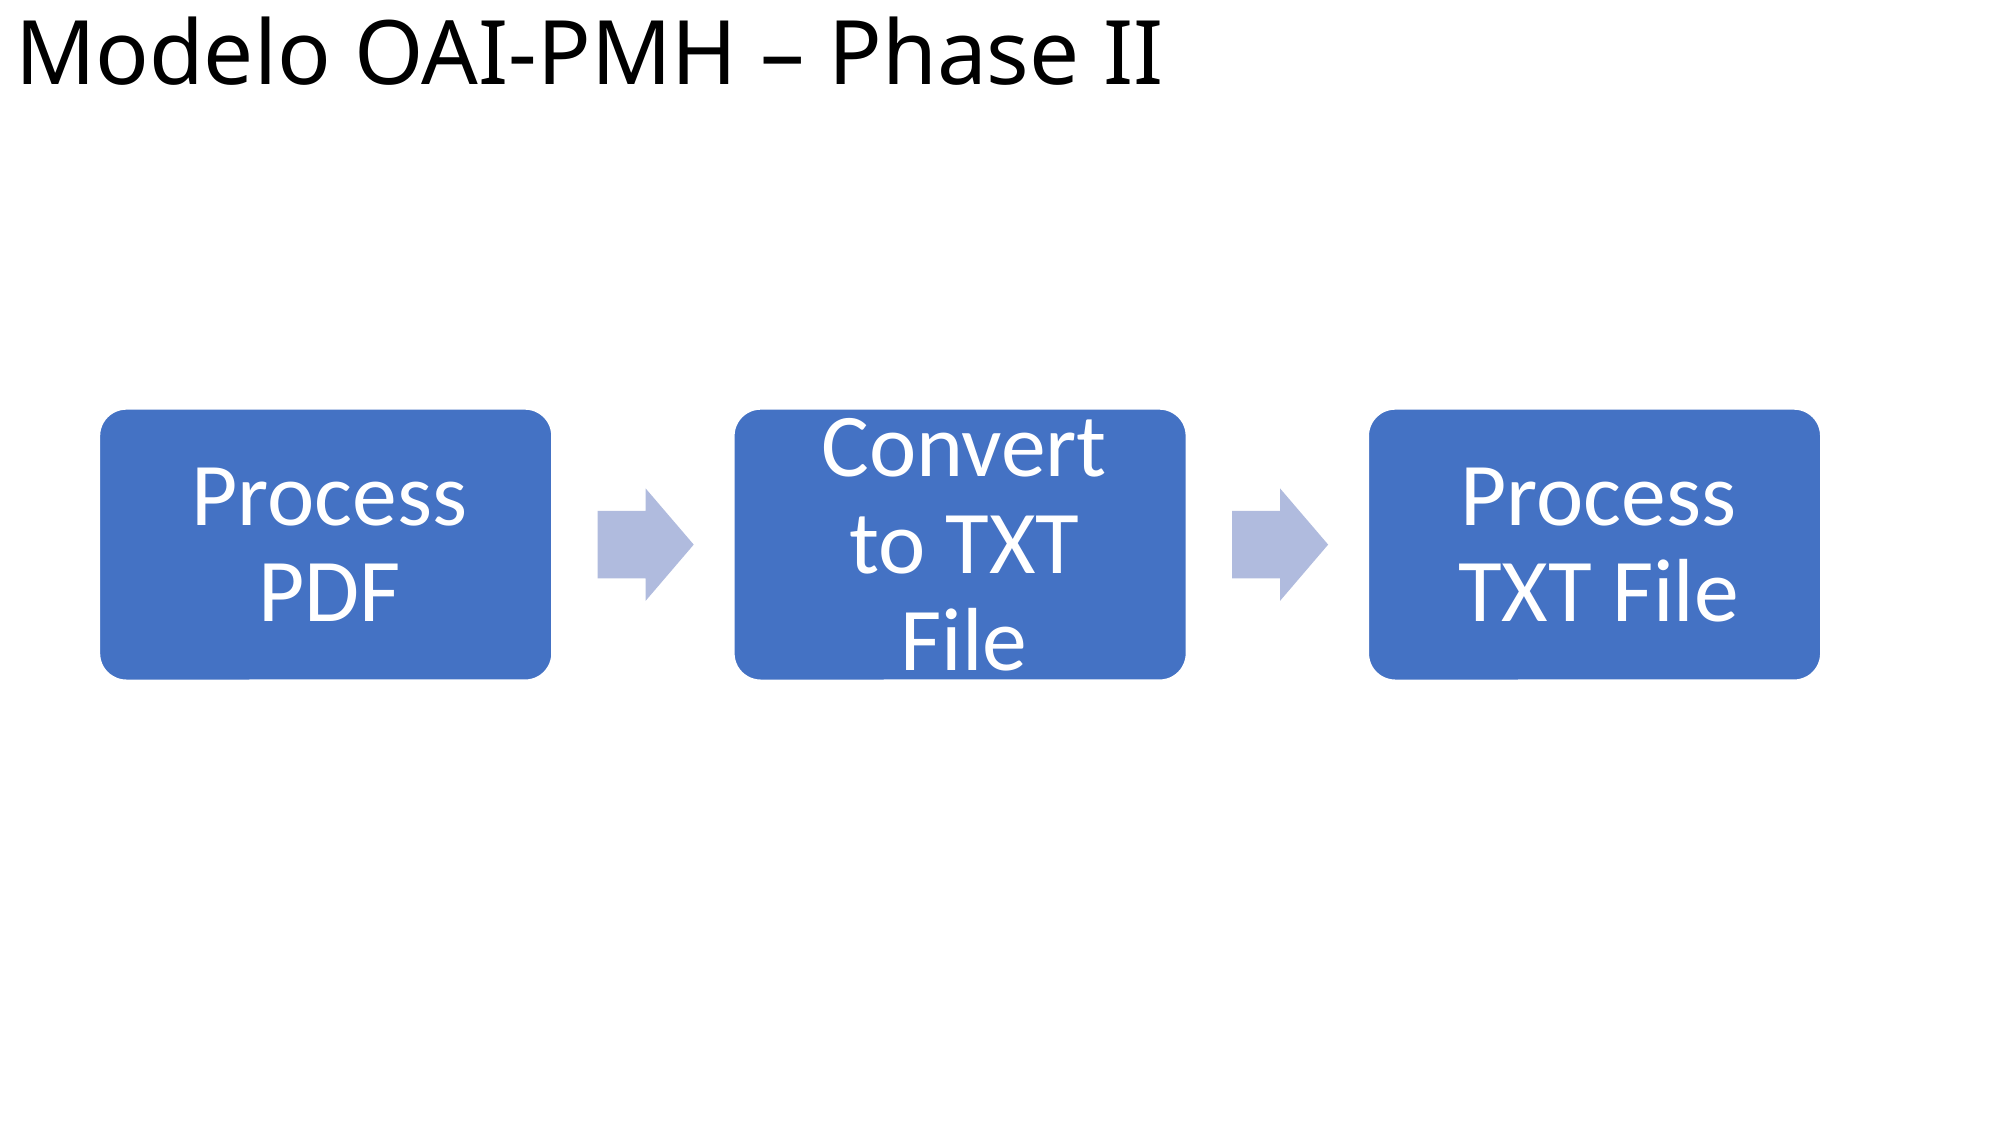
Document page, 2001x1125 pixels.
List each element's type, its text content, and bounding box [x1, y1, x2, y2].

title Modelo OAI-PMH – Phase II [0, 0, 2000, 112]
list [97, 187, 1823, 902]
